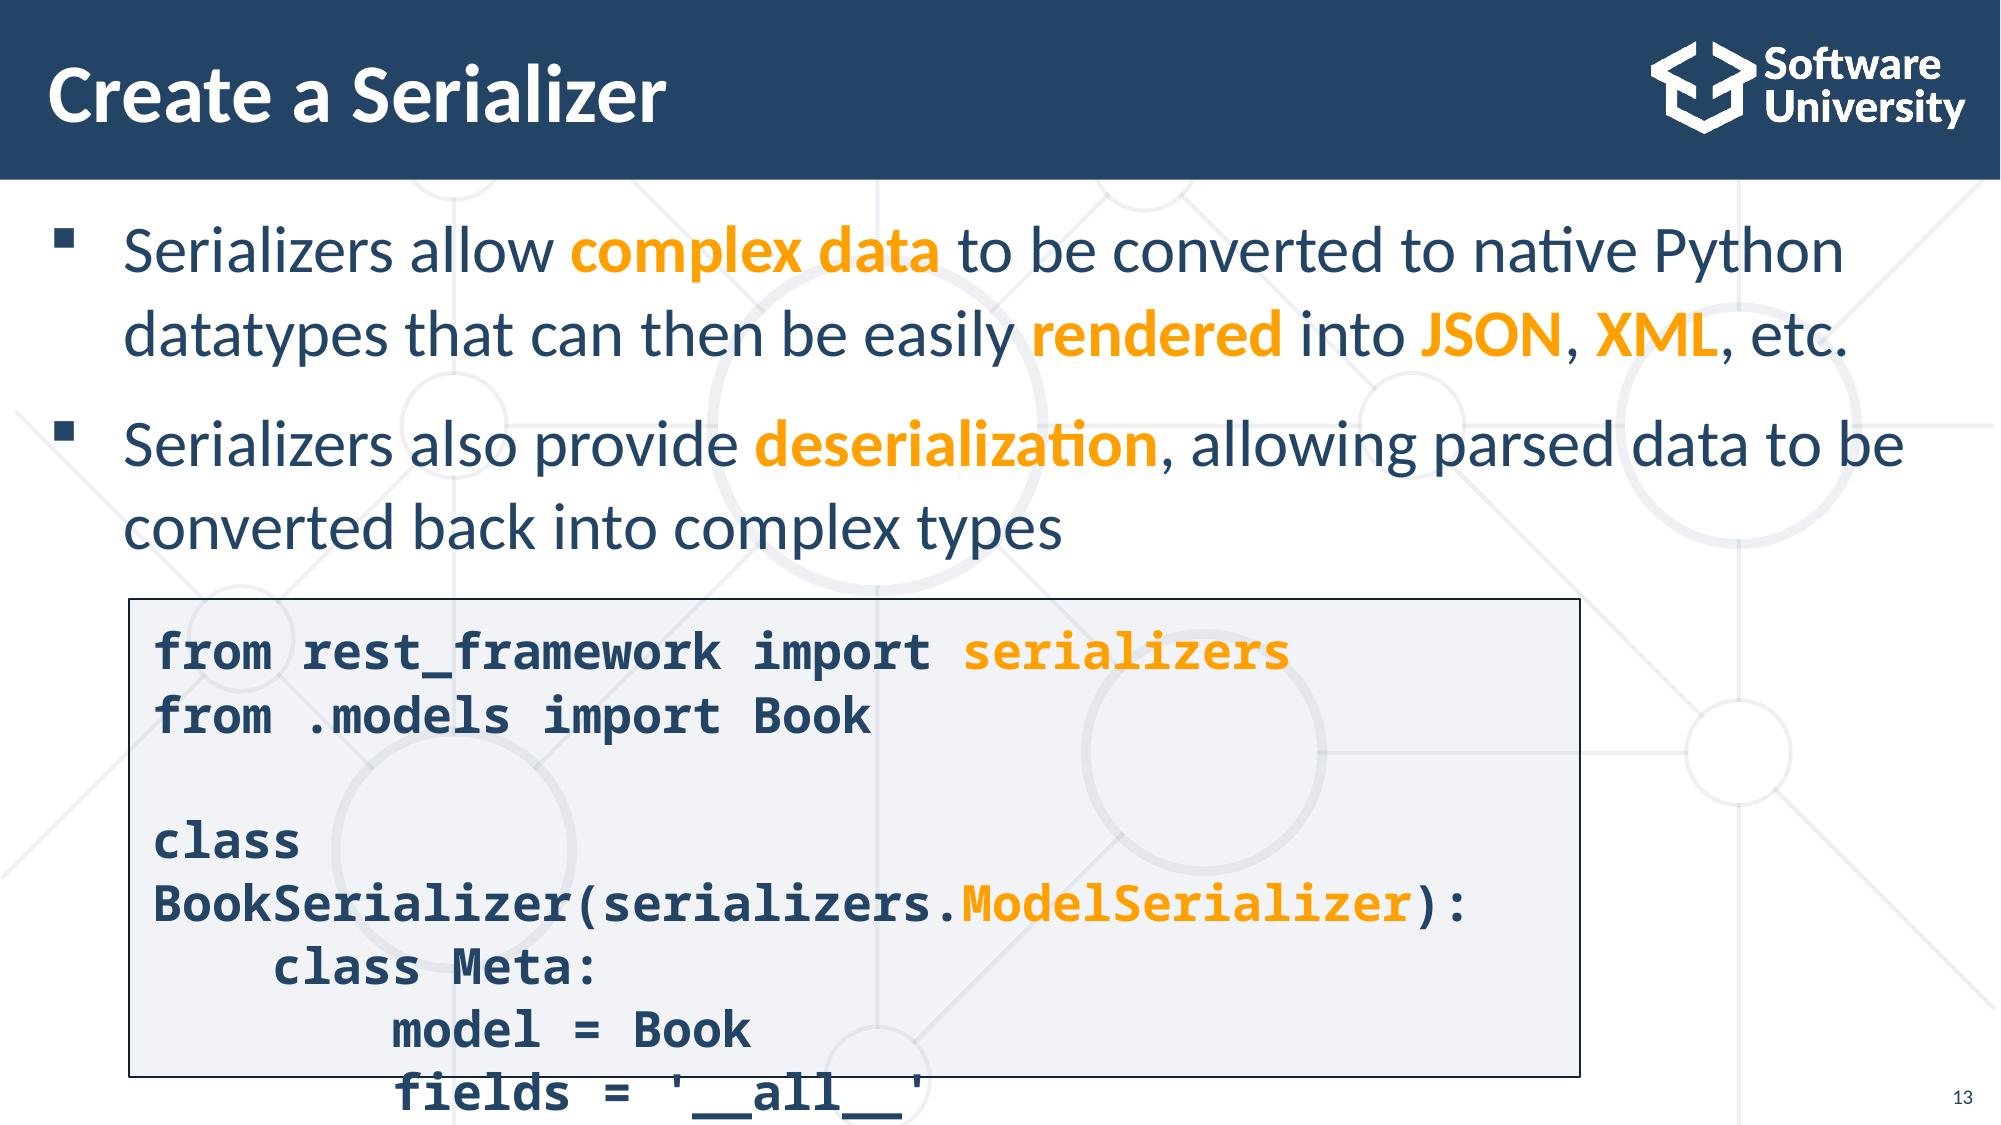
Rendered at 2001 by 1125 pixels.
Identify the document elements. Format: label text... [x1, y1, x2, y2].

slide_number 13 [1927, 1067, 1989, 1117]
title Create a Serializer [31, 16, 1625, 162]
picture [1651, 41, 1966, 134]
list Serializers allow complex data to be converted to native Python datatypes that can then be easily rendered into JSON, XML, etc. Serializers also provide deserialization, allowing parsed data to be converted back into complex types [31, 196, 1969, 1109]
list from rest_framework import serializers from .models import Book class BookSerializer(serializers.ModelSerializer): class Meta: model = Book fields = '__all__' [128, 598, 1581, 1078]
